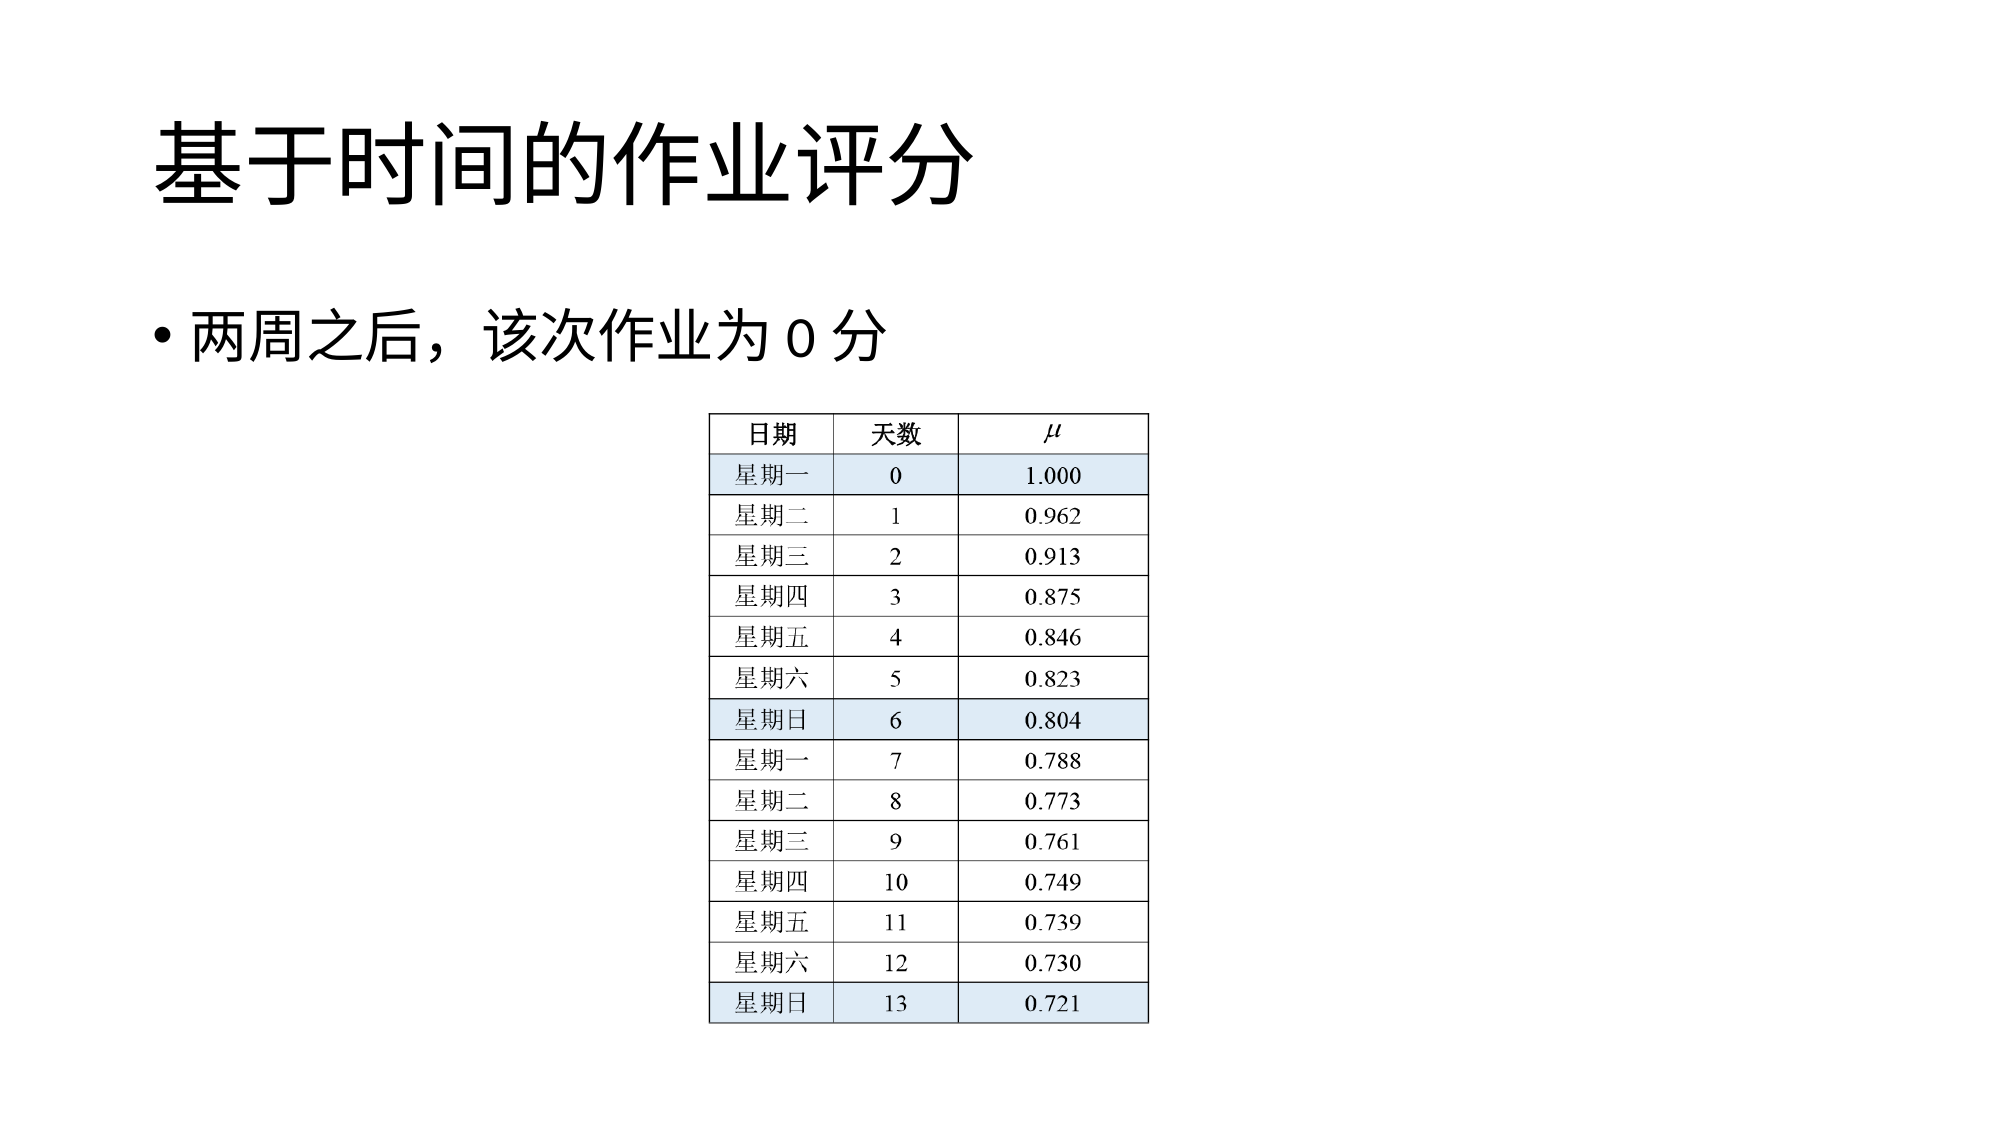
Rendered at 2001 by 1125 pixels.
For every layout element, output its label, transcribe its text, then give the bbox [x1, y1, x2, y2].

title 基于时间的作业评分 [137, 59, 1863, 278]
picture [688, 397, 1169, 1036]
list 两周之后，该次作业为0分 [137, 299, 1863, 1014]
